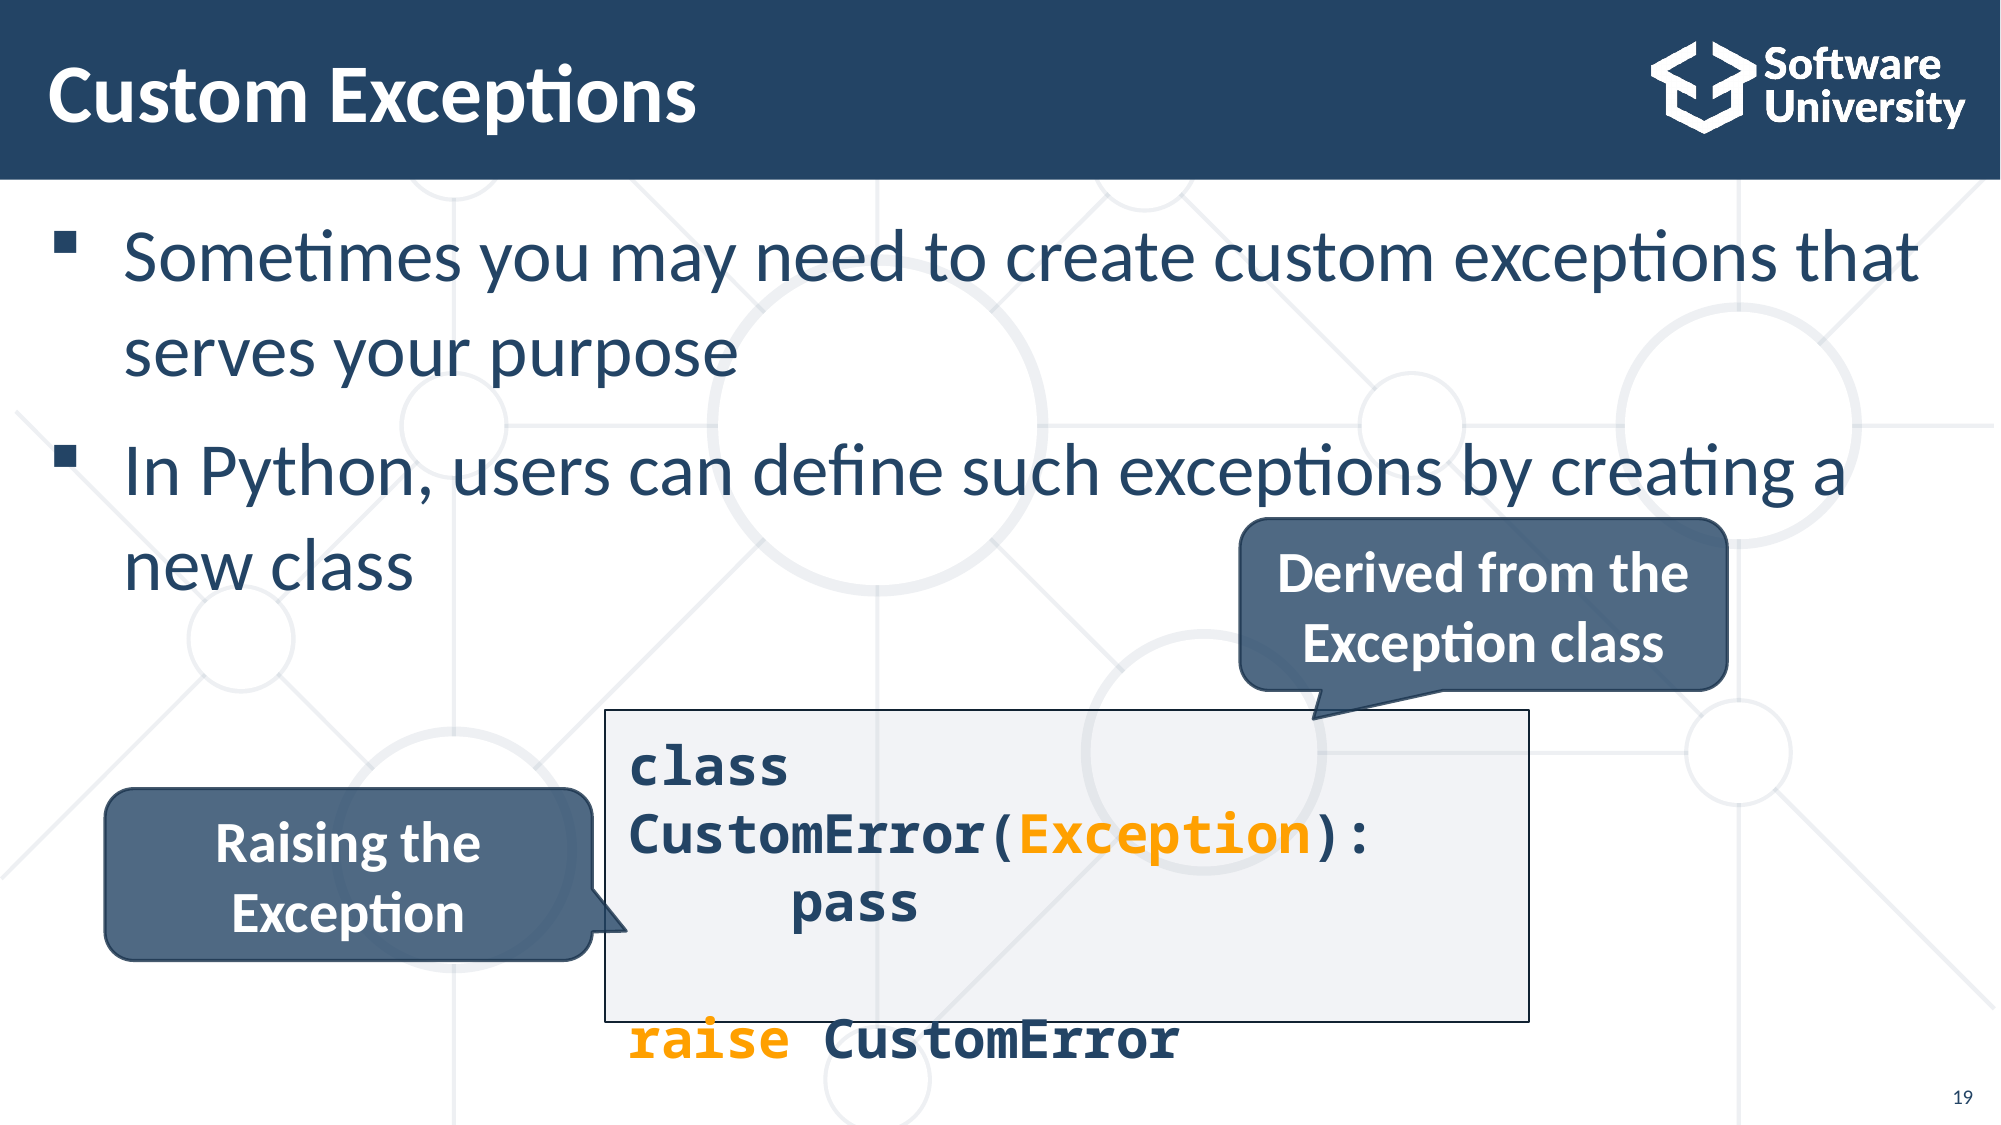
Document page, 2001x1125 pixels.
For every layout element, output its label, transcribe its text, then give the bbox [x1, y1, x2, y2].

list Sometimes you may need to create custom exceptions that serves your purpose In Python, users can define such exceptions by creating a new class [31, 196, 1969, 1109]
slide_number 19 [1927, 1067, 1989, 1117]
text_box Raising the Exception [102, 786, 629, 963]
text_box Derived from the Exception class [1237, 516, 1730, 722]
title Custom Exceptions [31, 16, 1625, 162]
picture [1651, 41, 1966, 134]
